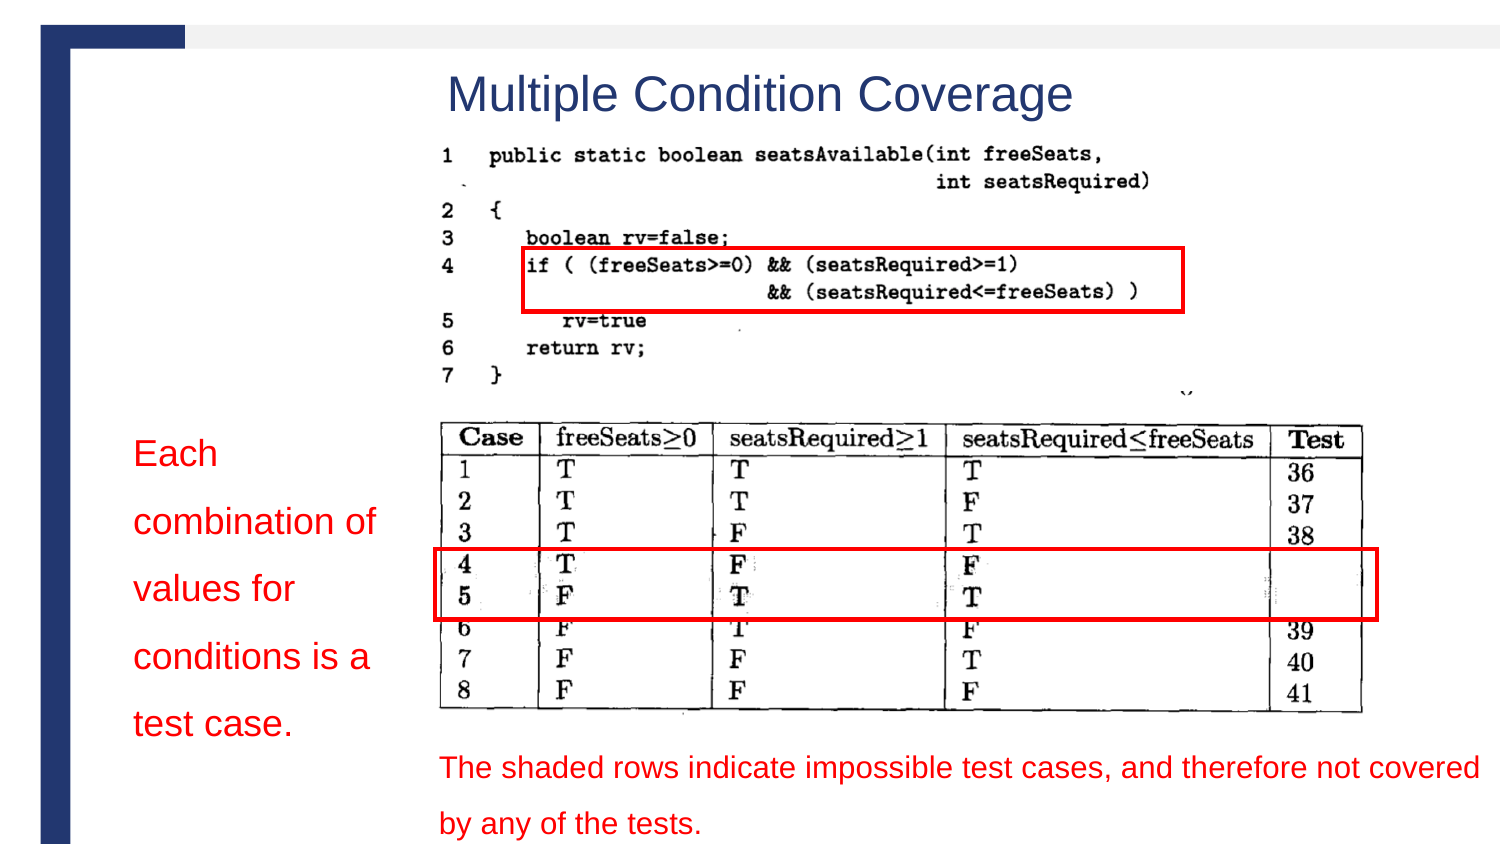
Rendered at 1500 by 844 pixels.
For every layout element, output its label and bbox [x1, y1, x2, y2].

text_box [40, 24, 1500, 844]
picture [405, 128, 1378, 726]
